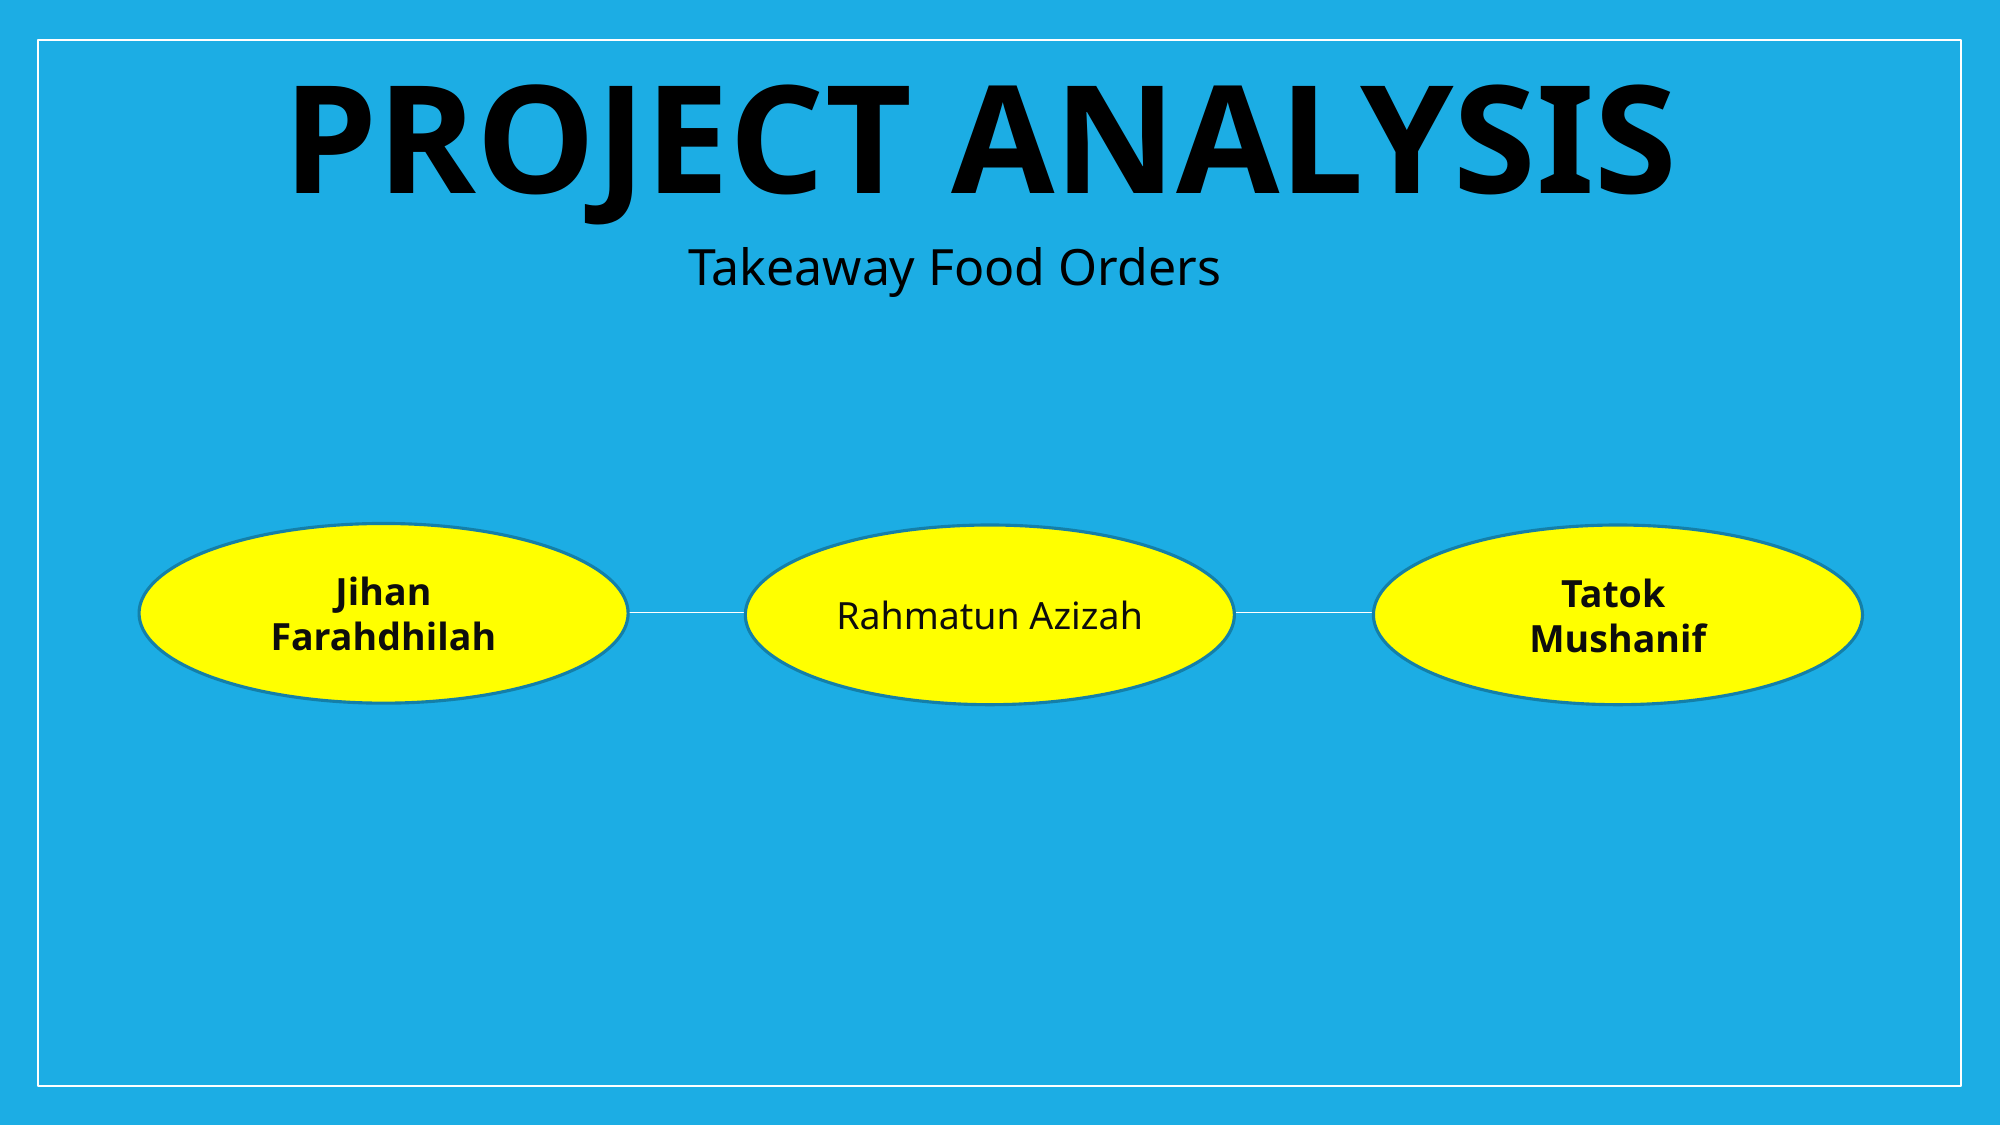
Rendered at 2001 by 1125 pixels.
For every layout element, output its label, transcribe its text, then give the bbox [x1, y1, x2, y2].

text_box Tatok Mushanif [1371, 523, 1865, 707]
text_box Rahmatun Azizah [743, 523, 1236, 707]
text_box Takeaway Food Orders [673, 228, 1332, 303]
title PROJECT ANALYSIS [98, 27, 1863, 232]
text_box Jihan Farahdhilah [137, 521, 630, 705]
